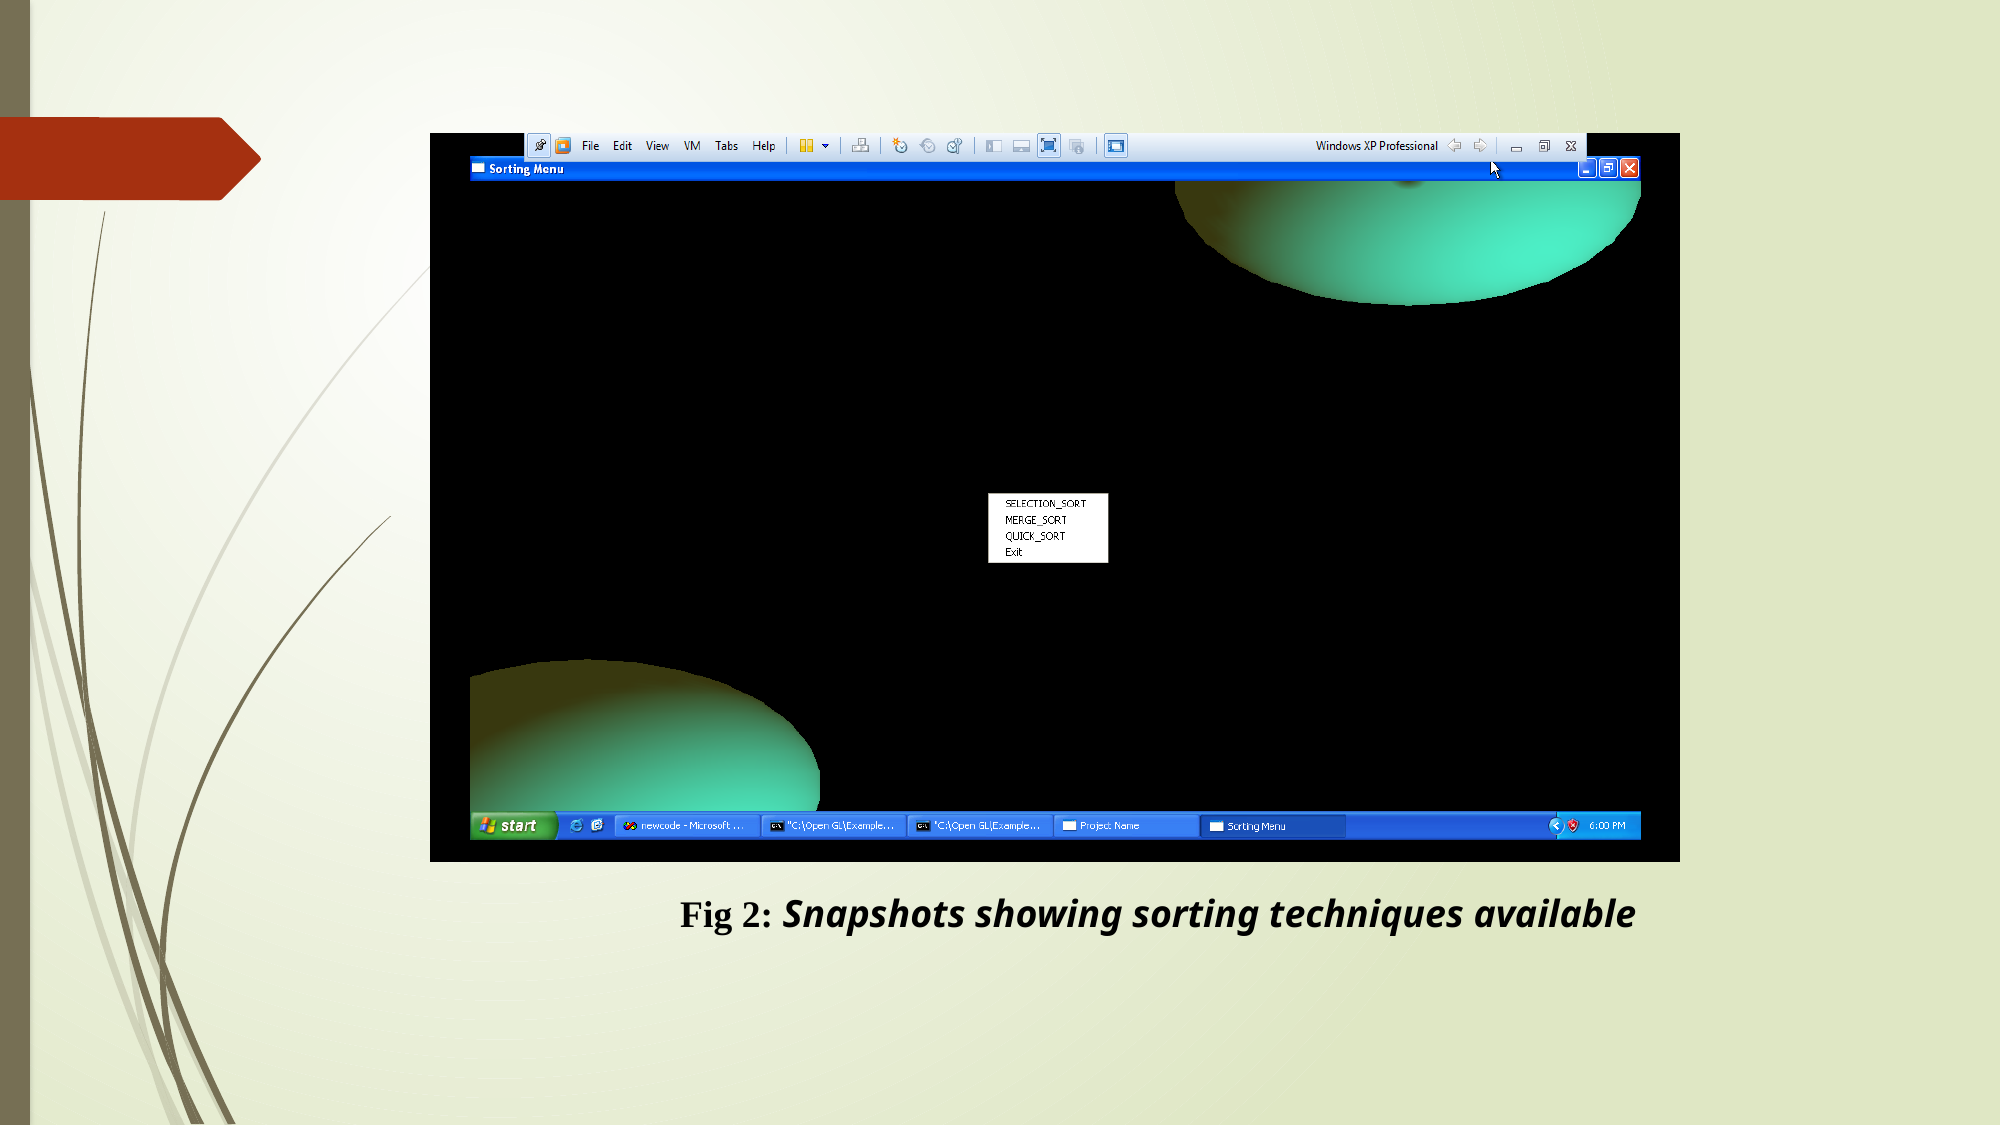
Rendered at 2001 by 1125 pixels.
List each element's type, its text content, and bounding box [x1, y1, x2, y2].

picture [430, 132, 1680, 863]
text_box Fig 2: Snapshots showing sorting techniques available [665, 882, 1653, 943]
